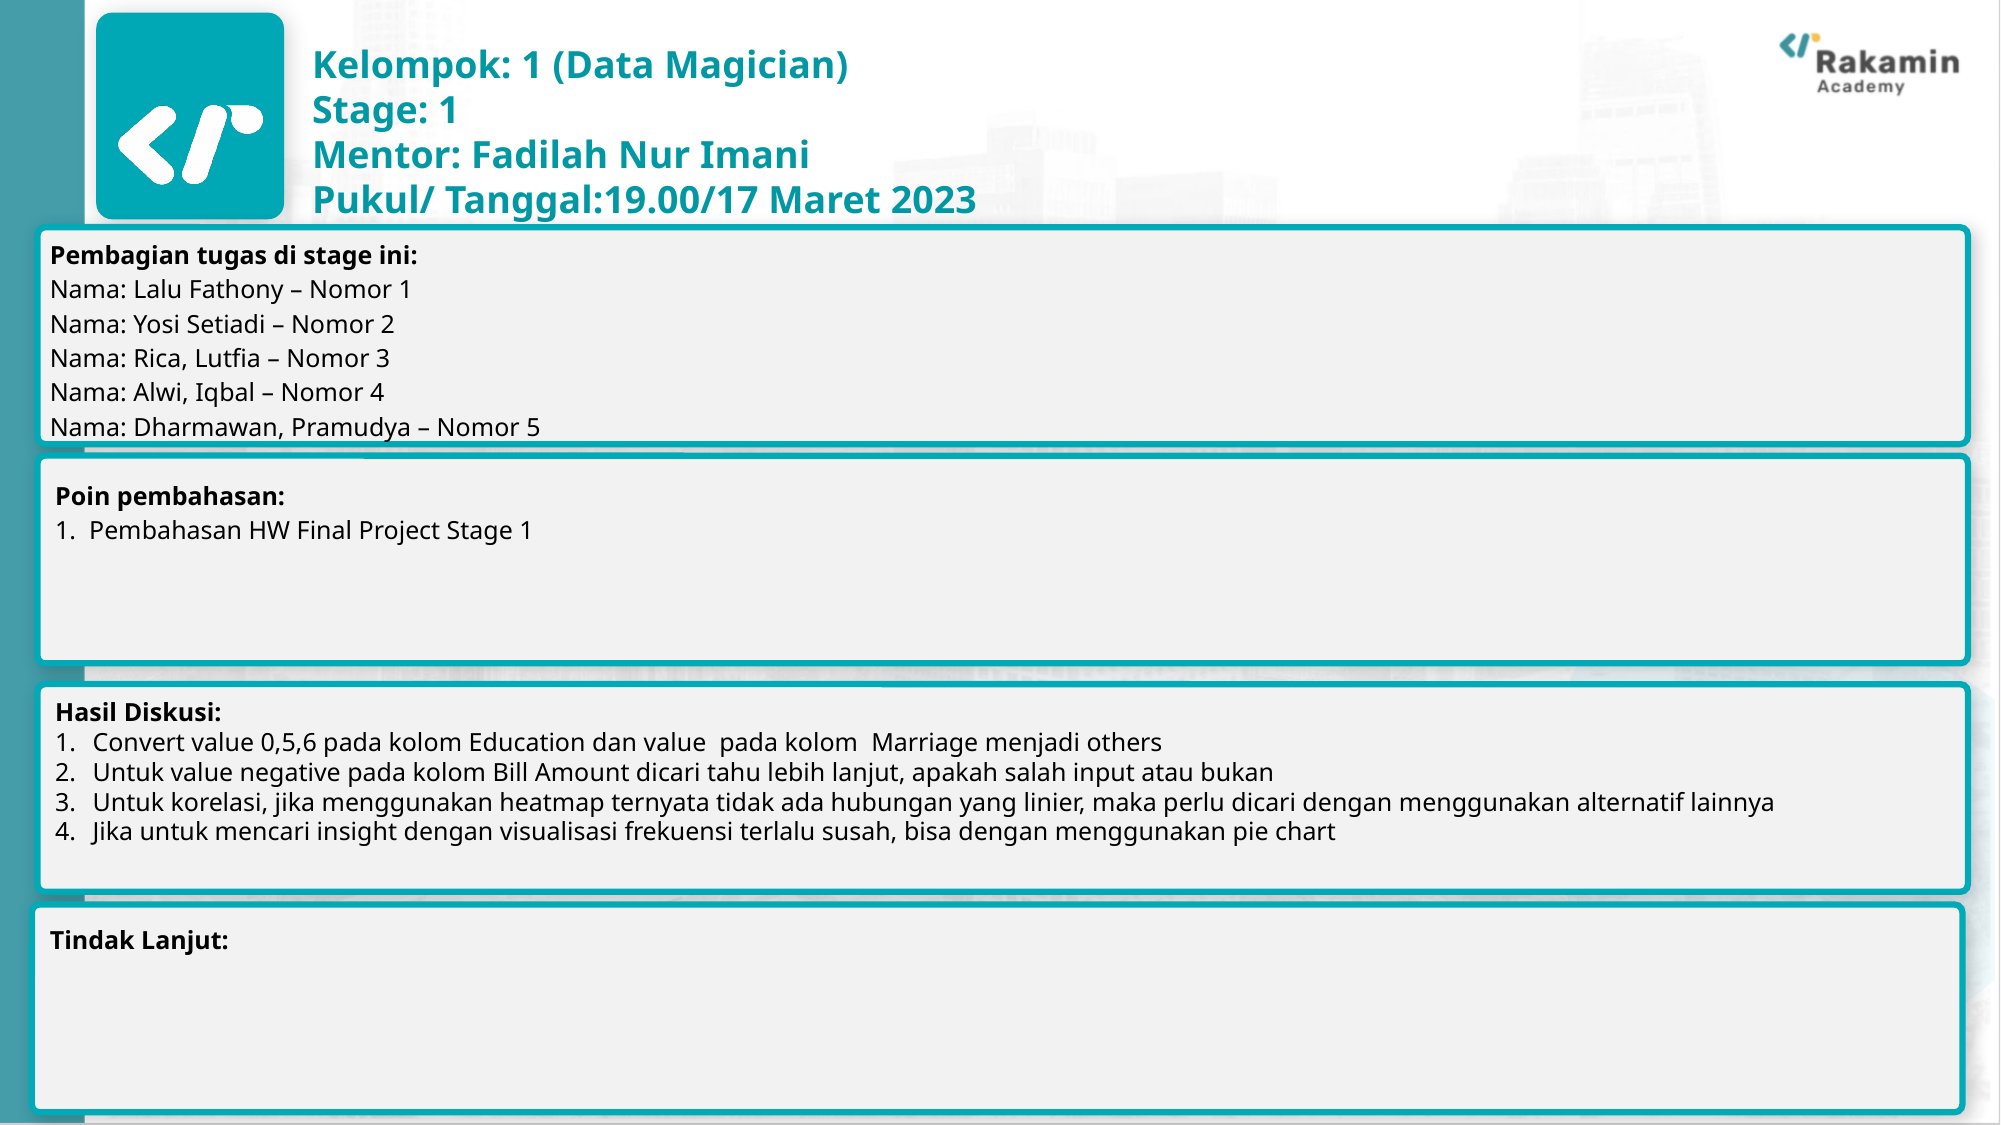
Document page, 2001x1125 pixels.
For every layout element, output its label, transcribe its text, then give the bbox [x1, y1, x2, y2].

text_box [89, 12, 291, 220]
picture [0, 0, 2001, 1125]
text_box Poin pembahasan: 1. Pembahasan HW Final Project Stage 1 [40, 468, 1966, 648]
text_box [31, 904, 1963, 1113]
text_box Tindak Lanjut: [34, 912, 1490, 1089]
text_box Kelompok: 1 (Data Magician) Stage: 1 Mentor: Fadilah Nur Imani Pukul/ Tanggal:19.00/17 Maret 2023 [297, 33, 1928, 223]
text_box Pembagian tugas di stage ini: Nama: Lalu Fathony – Nomor 1 Nama: Yosi Setiadi – Nomor 2 Nama: Rica, Lutfia – Nomor 3 Nama: Alwi, Iqbal – Nomor 4 Nama: Dharmawan, Pramudya – Nomor 5 [34, 227, 1960, 449]
text_box [37, 455, 1968, 664]
text_box [1960, 227, 1968, 445]
text_box Hasil Diskusi: Convert value 0,5,6 pada kolom Education dan value pada kolom Marriage menjadi others Untuk value negative pada kolom Bill Amount dicari tahu lebih lanjut, apakah salah input atau bukan Untuk korelasi, jika menggunakan heatmap ternyata tidak ada hubungan yang linier, maka perlu dicari dengan menggunakan alternatif lainnya Jika untuk mencari insight dengan visualisasi frekuensi terlalu susah, bisa dengan menggunakan pie chart [40, 684, 1490, 892]
